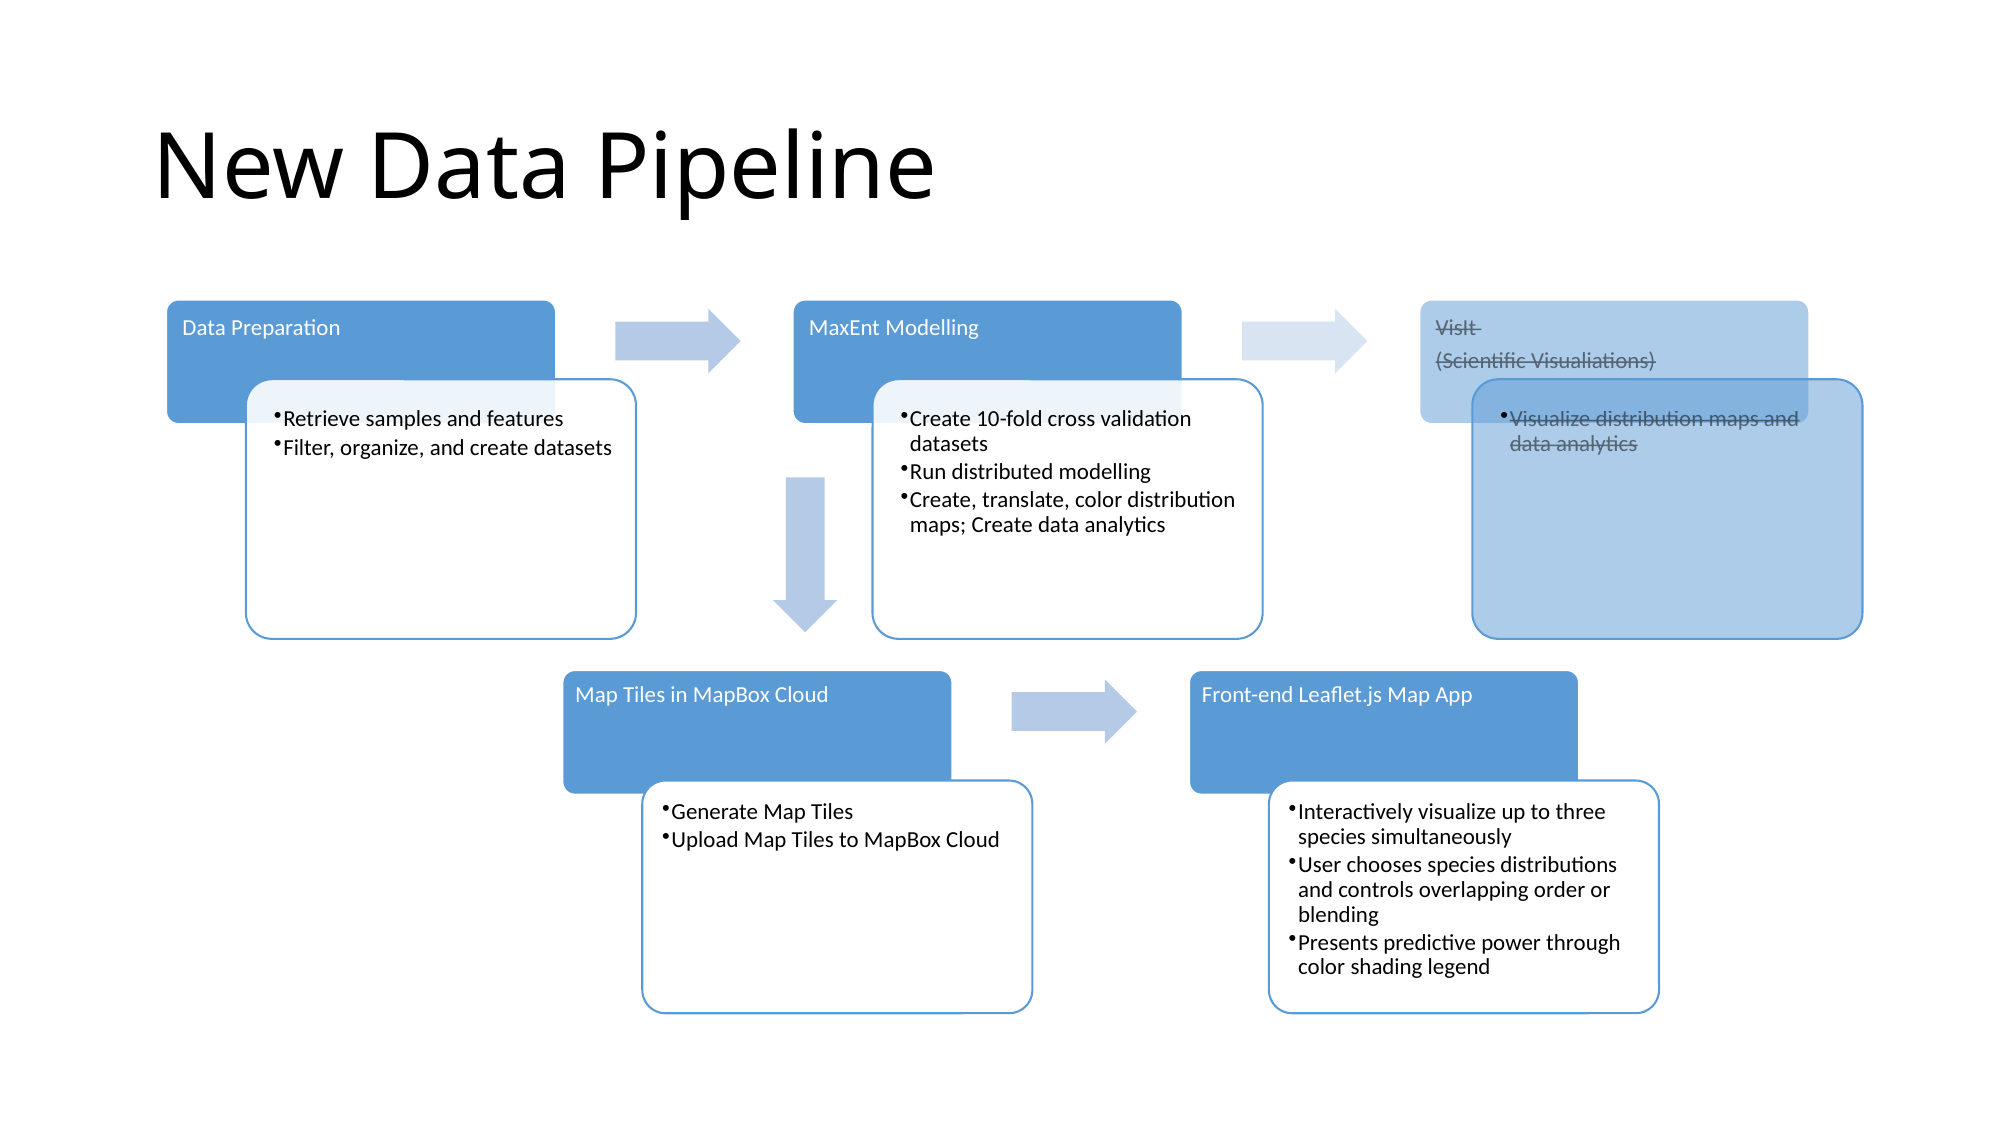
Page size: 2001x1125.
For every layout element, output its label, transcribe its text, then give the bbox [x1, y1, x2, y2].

title New Data Pipeline [137, 59, 1863, 278]
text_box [562, 670, 953, 795]
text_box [642, 780, 1033, 1014]
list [137, 299, 1863, 1014]
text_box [727, 522, 883, 587]
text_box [1011, 679, 1138, 744]
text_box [1188, 670, 1580, 795]
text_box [1268, 780, 1660, 1014]
